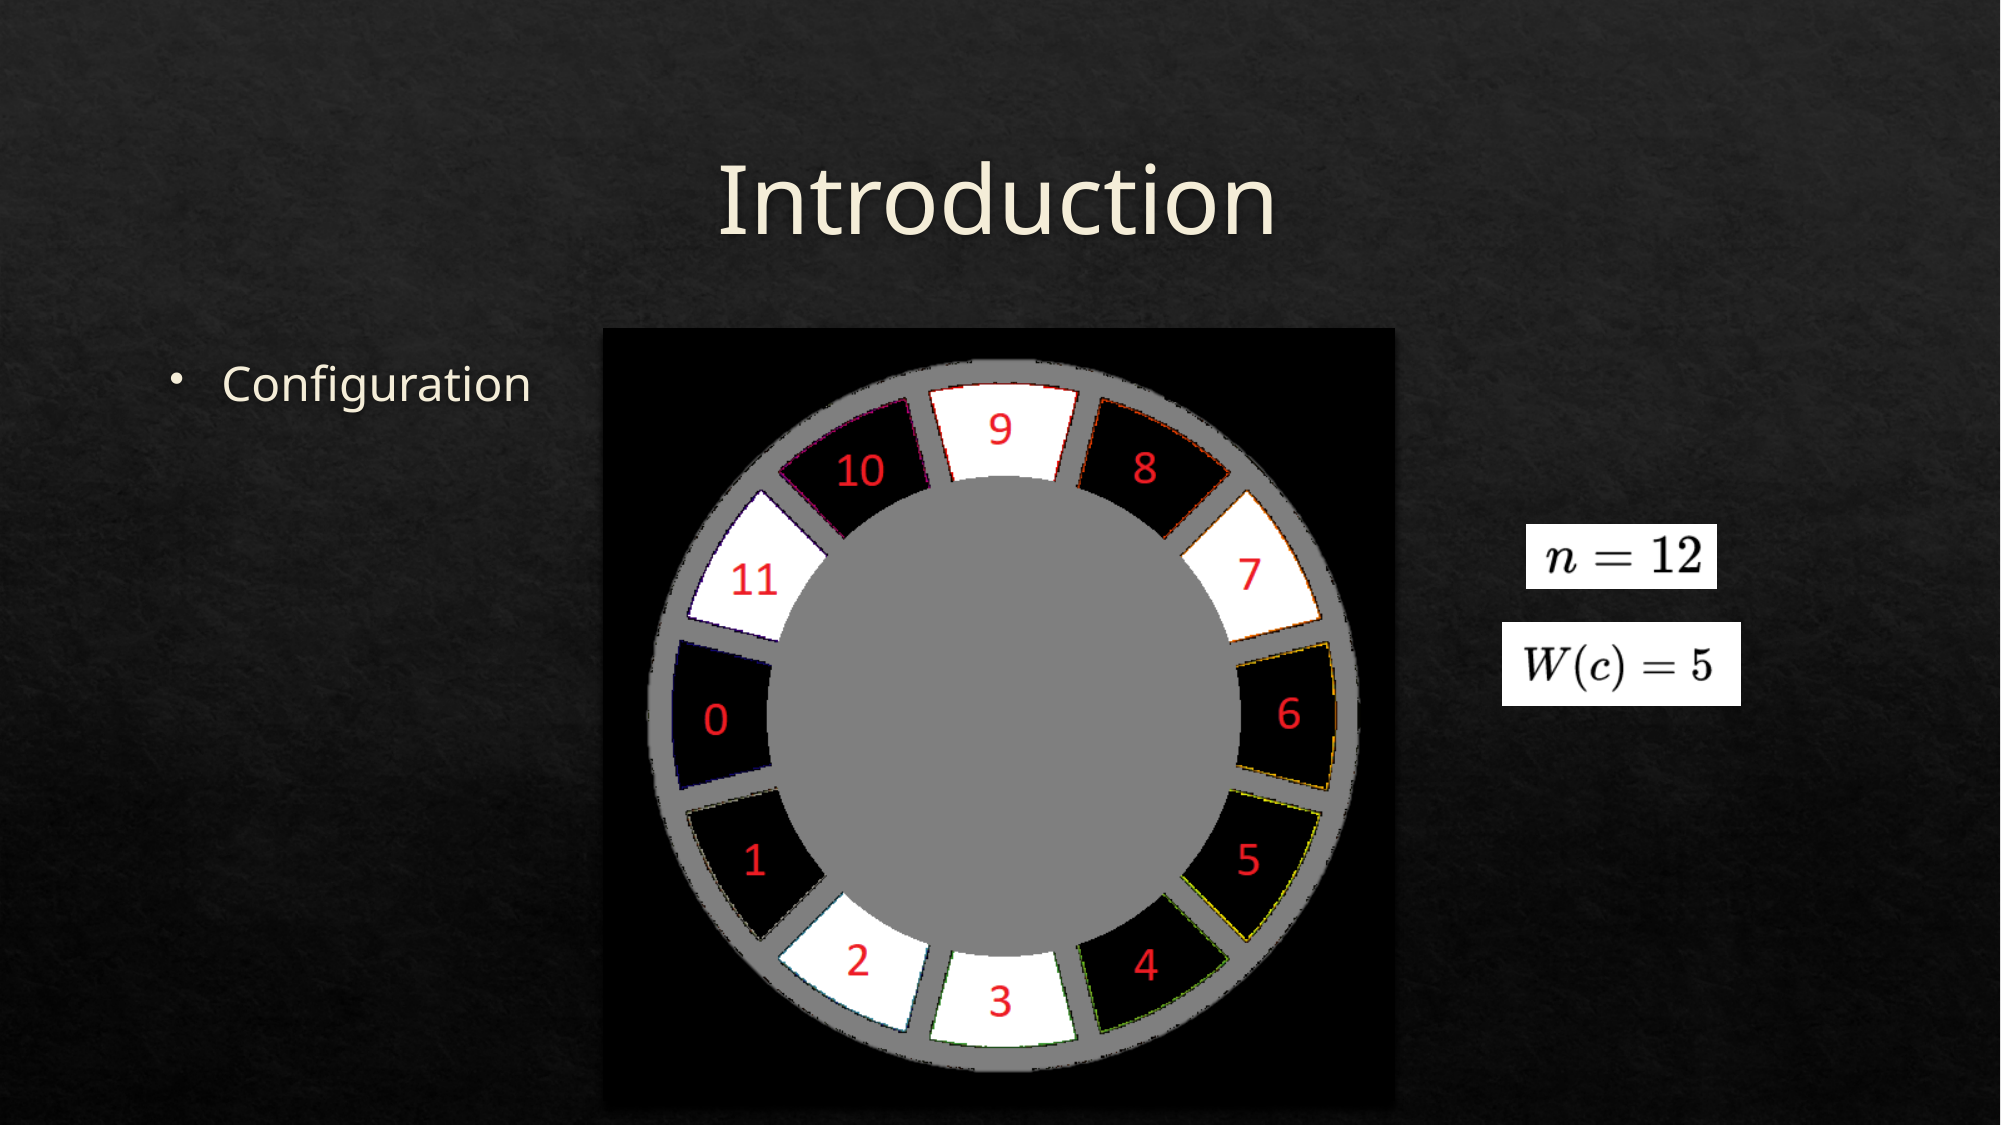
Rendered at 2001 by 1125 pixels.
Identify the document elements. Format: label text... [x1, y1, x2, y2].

title Introduction [149, 99, 1849, 307]
list Configuration [1403, 340, 1849, 950]
list Configuration [149, 340, 595, 950]
picture [1526, 524, 1717, 589]
picture [603, 327, 1395, 1102]
picture [1501, 621, 1742, 707]
